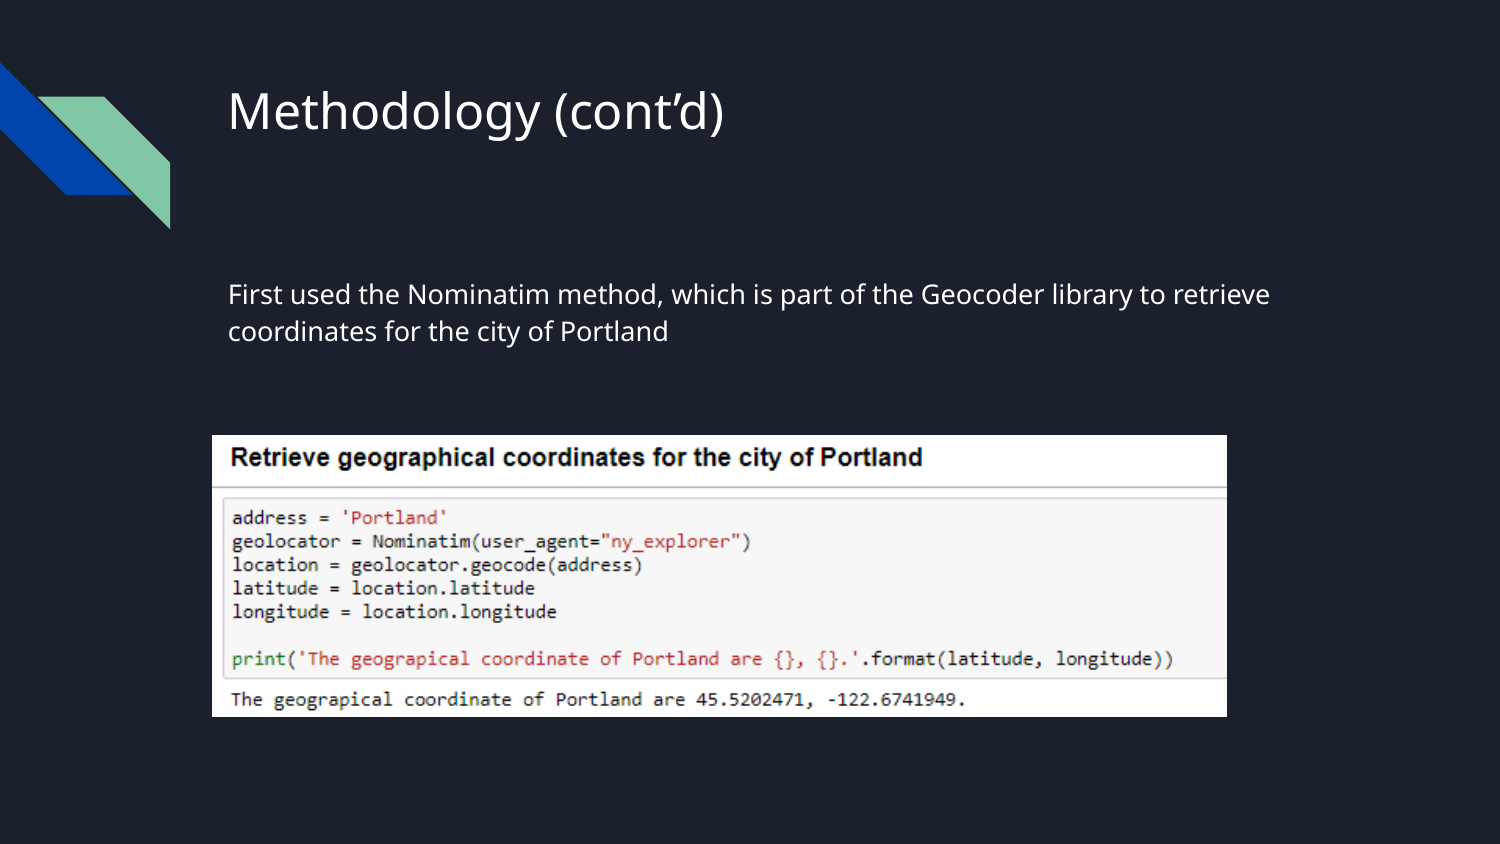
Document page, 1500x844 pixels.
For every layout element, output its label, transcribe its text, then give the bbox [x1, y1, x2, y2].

list First used the Nominatim method, which is part of the Geocoder library to retrieve coordinates for the city of Portland [212, 257, 1368, 735]
title Methodology (cont’d) [212, 64, 1368, 215]
picture [212, 435, 1228, 718]
